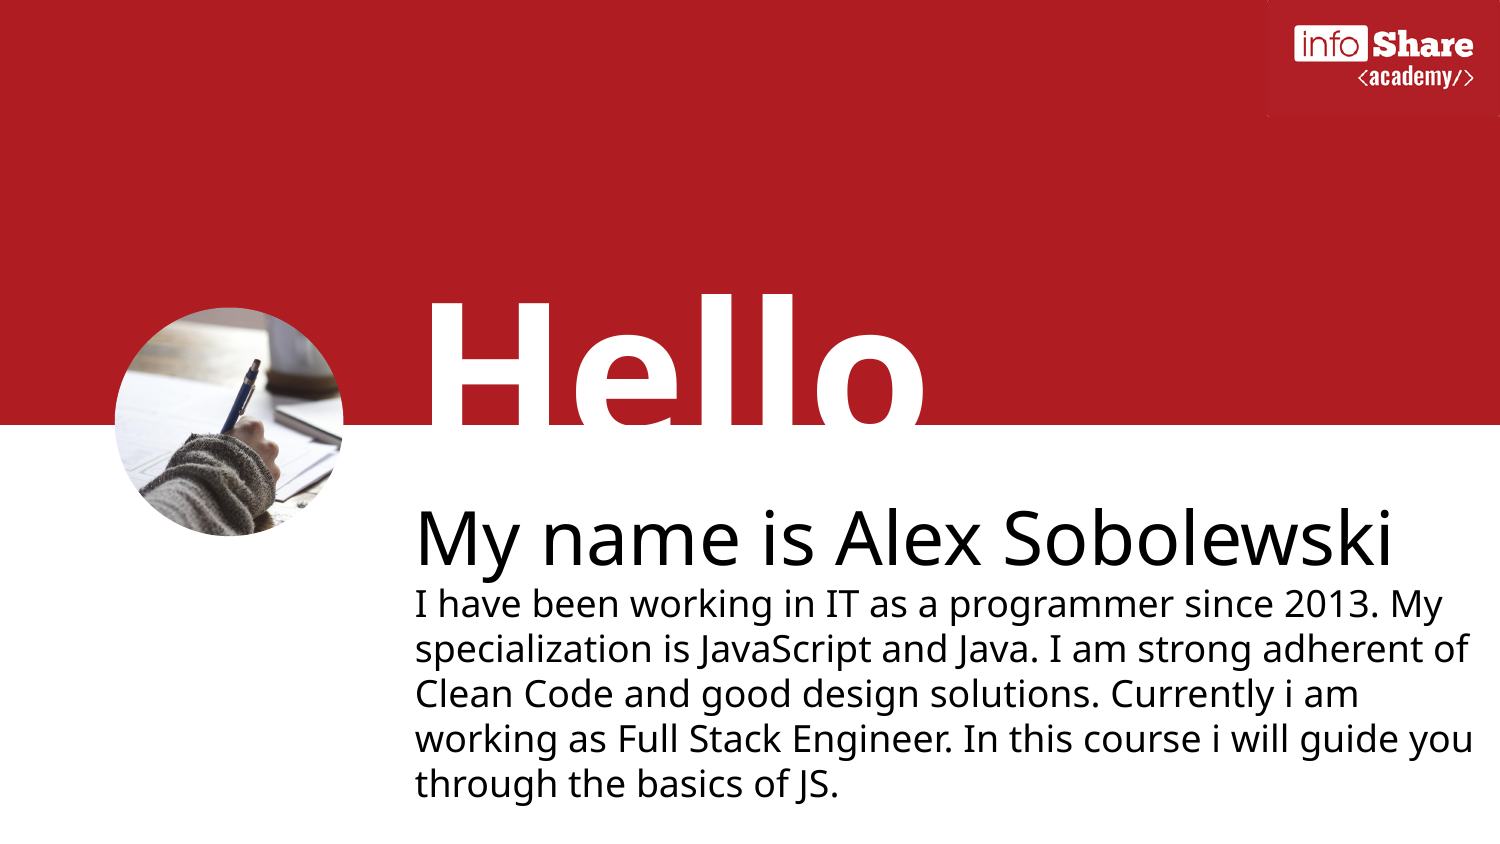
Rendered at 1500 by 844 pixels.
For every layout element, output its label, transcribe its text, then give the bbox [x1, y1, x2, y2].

subtitle My name is Alex Sobolewski I have been working in IT as a programmer since 2013. My specialization is JavaScript and Java. I am strong adherent of Clean Code and good design solutions. Currently i am working as Full Stack Engineer. In this course i will guide you through the basics of JS. [399, 475, 1500, 844]
title Hello! [399, 231, 1001, 422]
picture [114, 307, 344, 537]
picture [1267, 0, 1500, 117]
